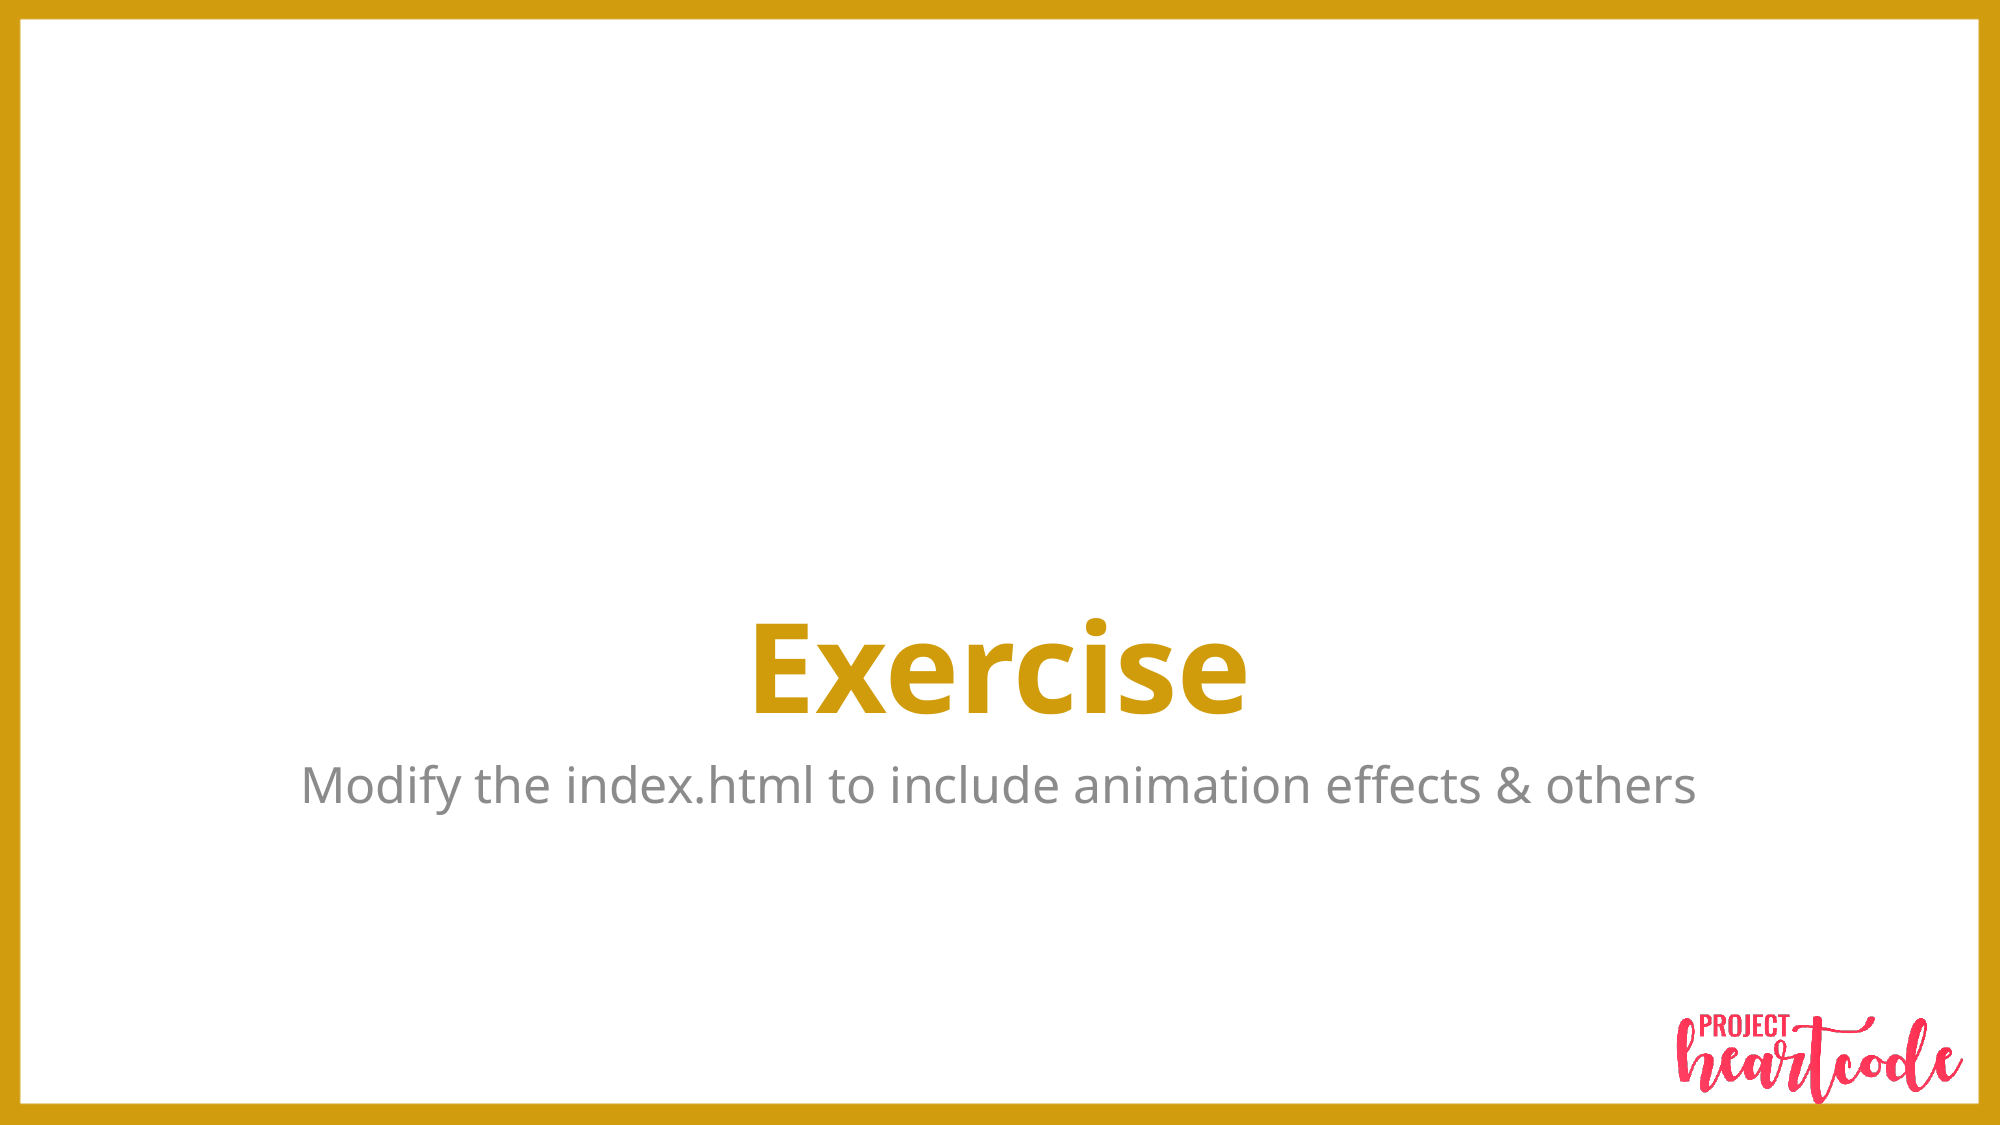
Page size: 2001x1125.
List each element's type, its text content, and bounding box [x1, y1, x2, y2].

picture [0, 0, 2000, 1125]
list Modify the index.html to include animation effects & others [136, 752, 1862, 983]
title Exercise [136, 280, 1862, 749]
